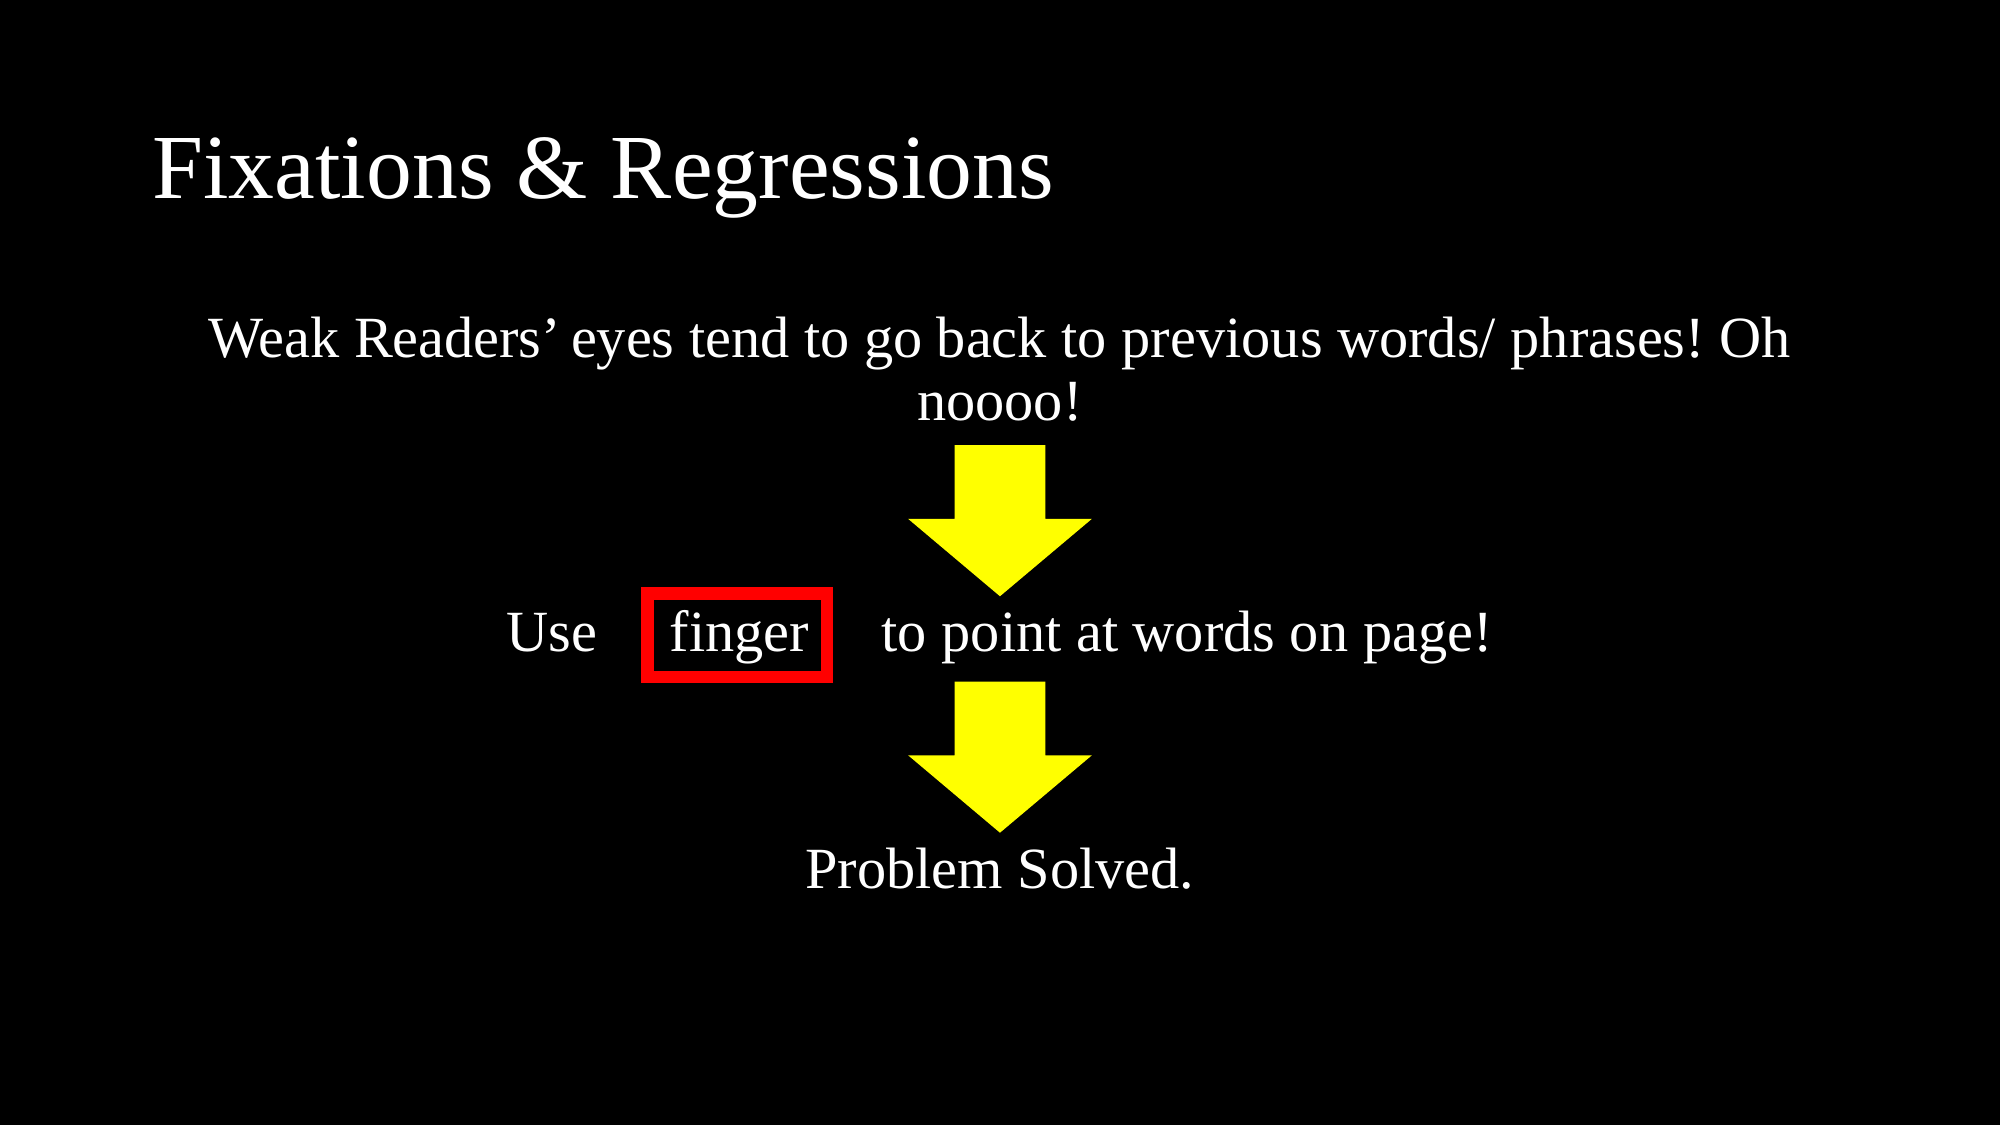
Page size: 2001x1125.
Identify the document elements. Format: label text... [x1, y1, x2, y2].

title Fixations & Regressions [137, 59, 1863, 278]
list Weak Readers’ eyes tend to go back to previous words/ phrases! Oh noooo! [137, 299, 1863, 447]
text_box [908, 681, 1092, 833]
text_box Problem Solved. [137, 830, 1863, 979]
text_box Use finger to point at words on page! [137, 594, 1863, 684]
text_box [908, 445, 1092, 597]
text_box [646, 592, 829, 679]
